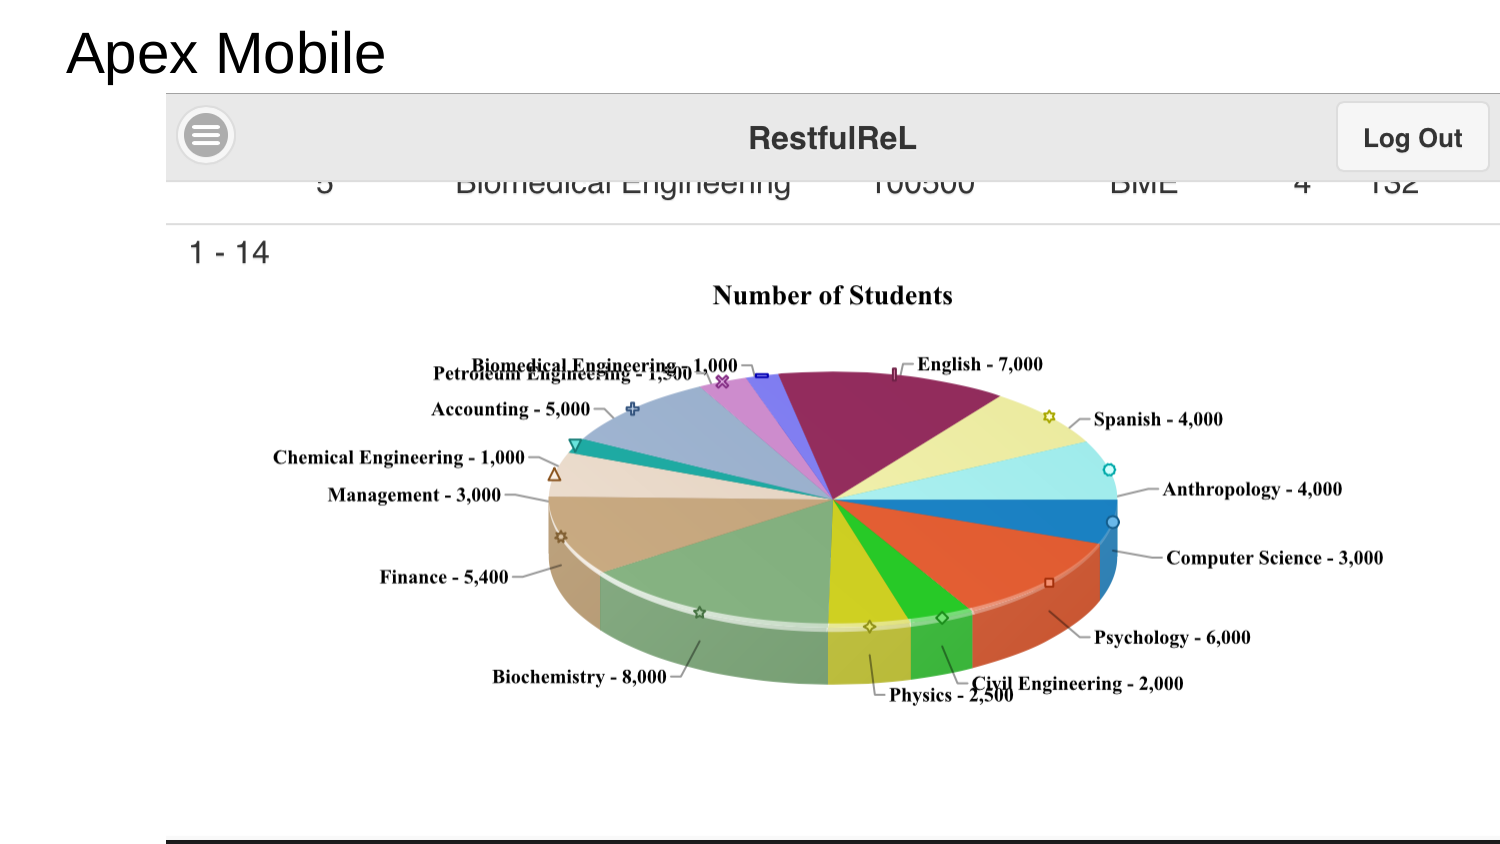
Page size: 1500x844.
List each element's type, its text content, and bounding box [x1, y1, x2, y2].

picture [166, 93, 1500, 844]
title Apex Mobile [51, 0, 1449, 94]
